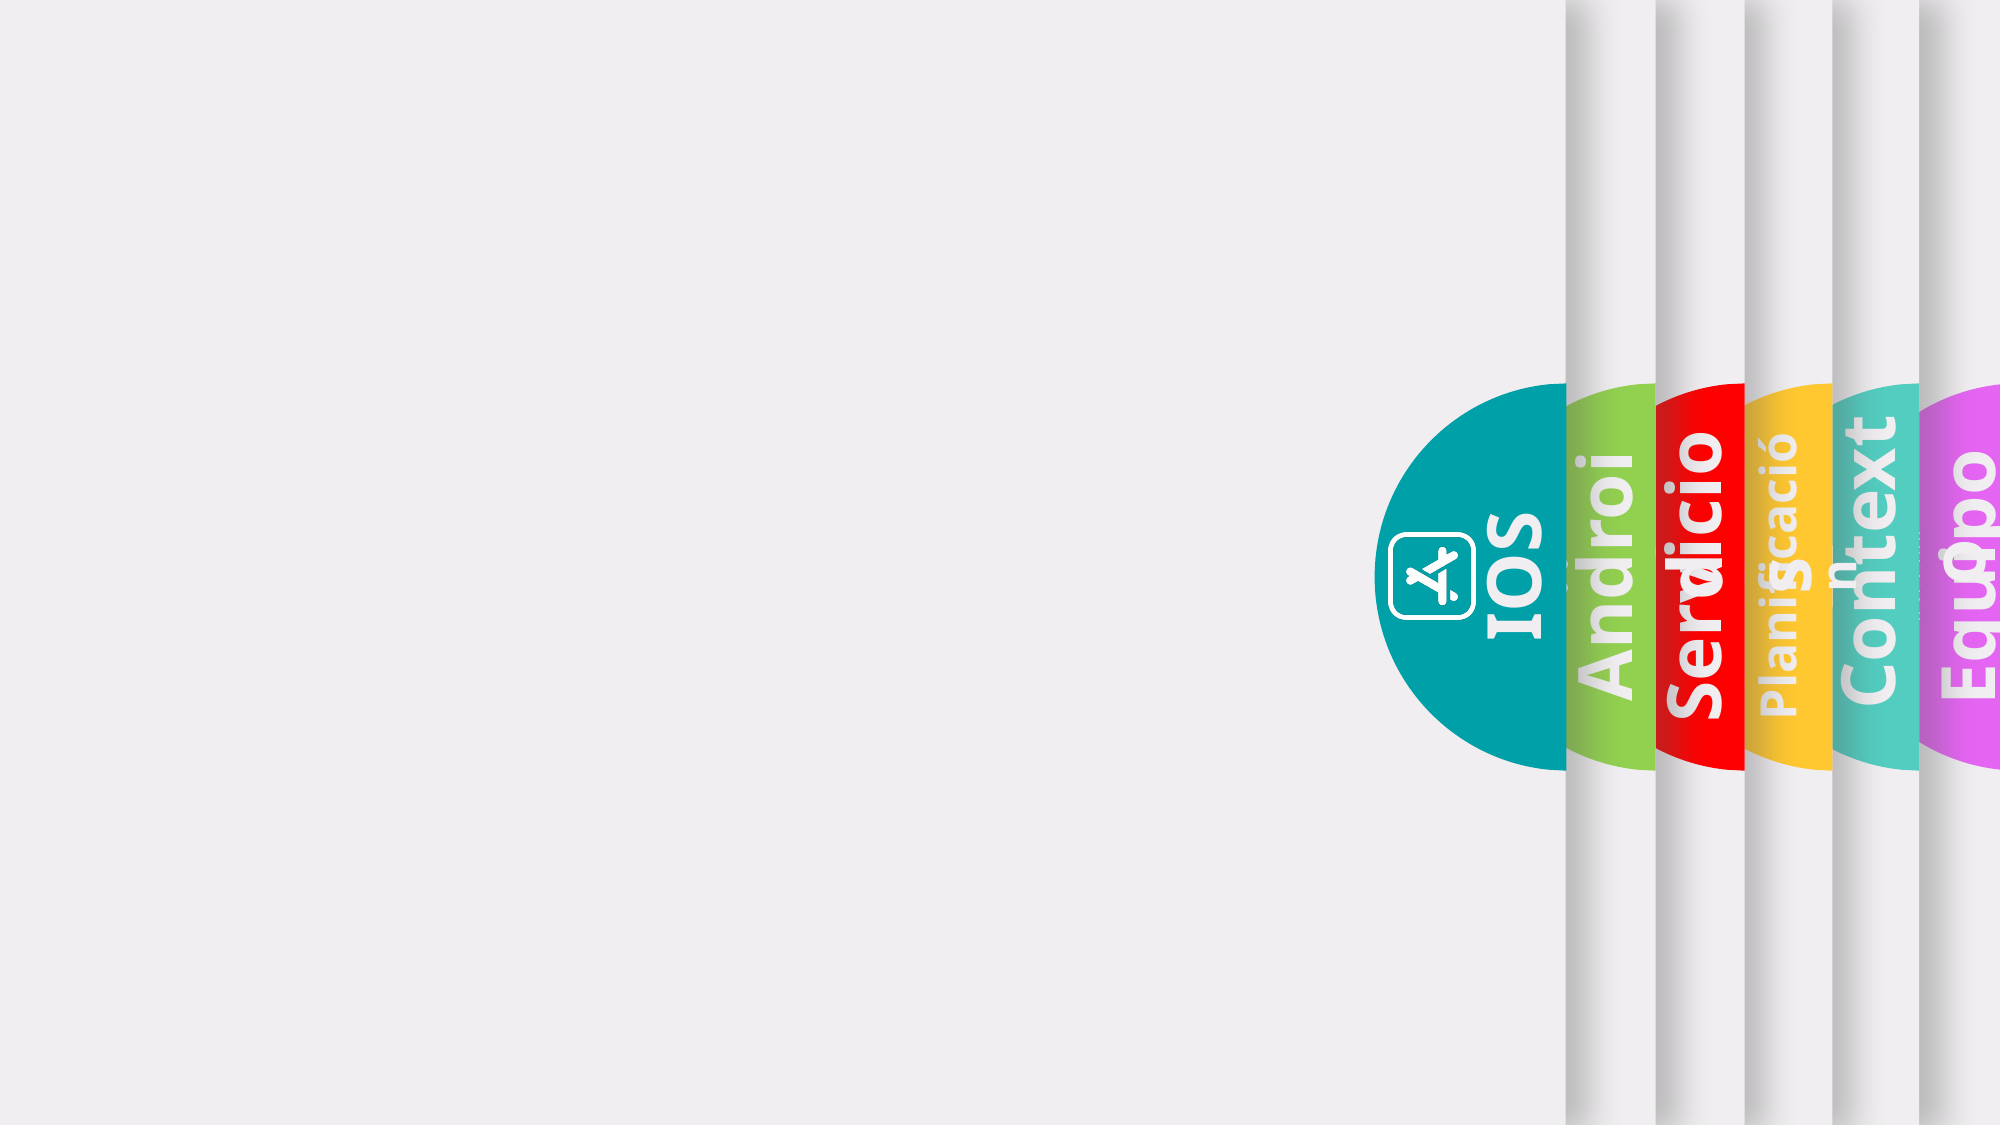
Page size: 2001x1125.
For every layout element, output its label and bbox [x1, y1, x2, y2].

text_box [1833, 0, 1920, 1125]
text_box [1745, 0, 1833, 1125]
text_box [0, 0, 1567, 1125]
text_box [1567, 0, 1656, 1125]
text_box [1656, 0, 1745, 1125]
text_box [1920, 0, 2000, 1125]
